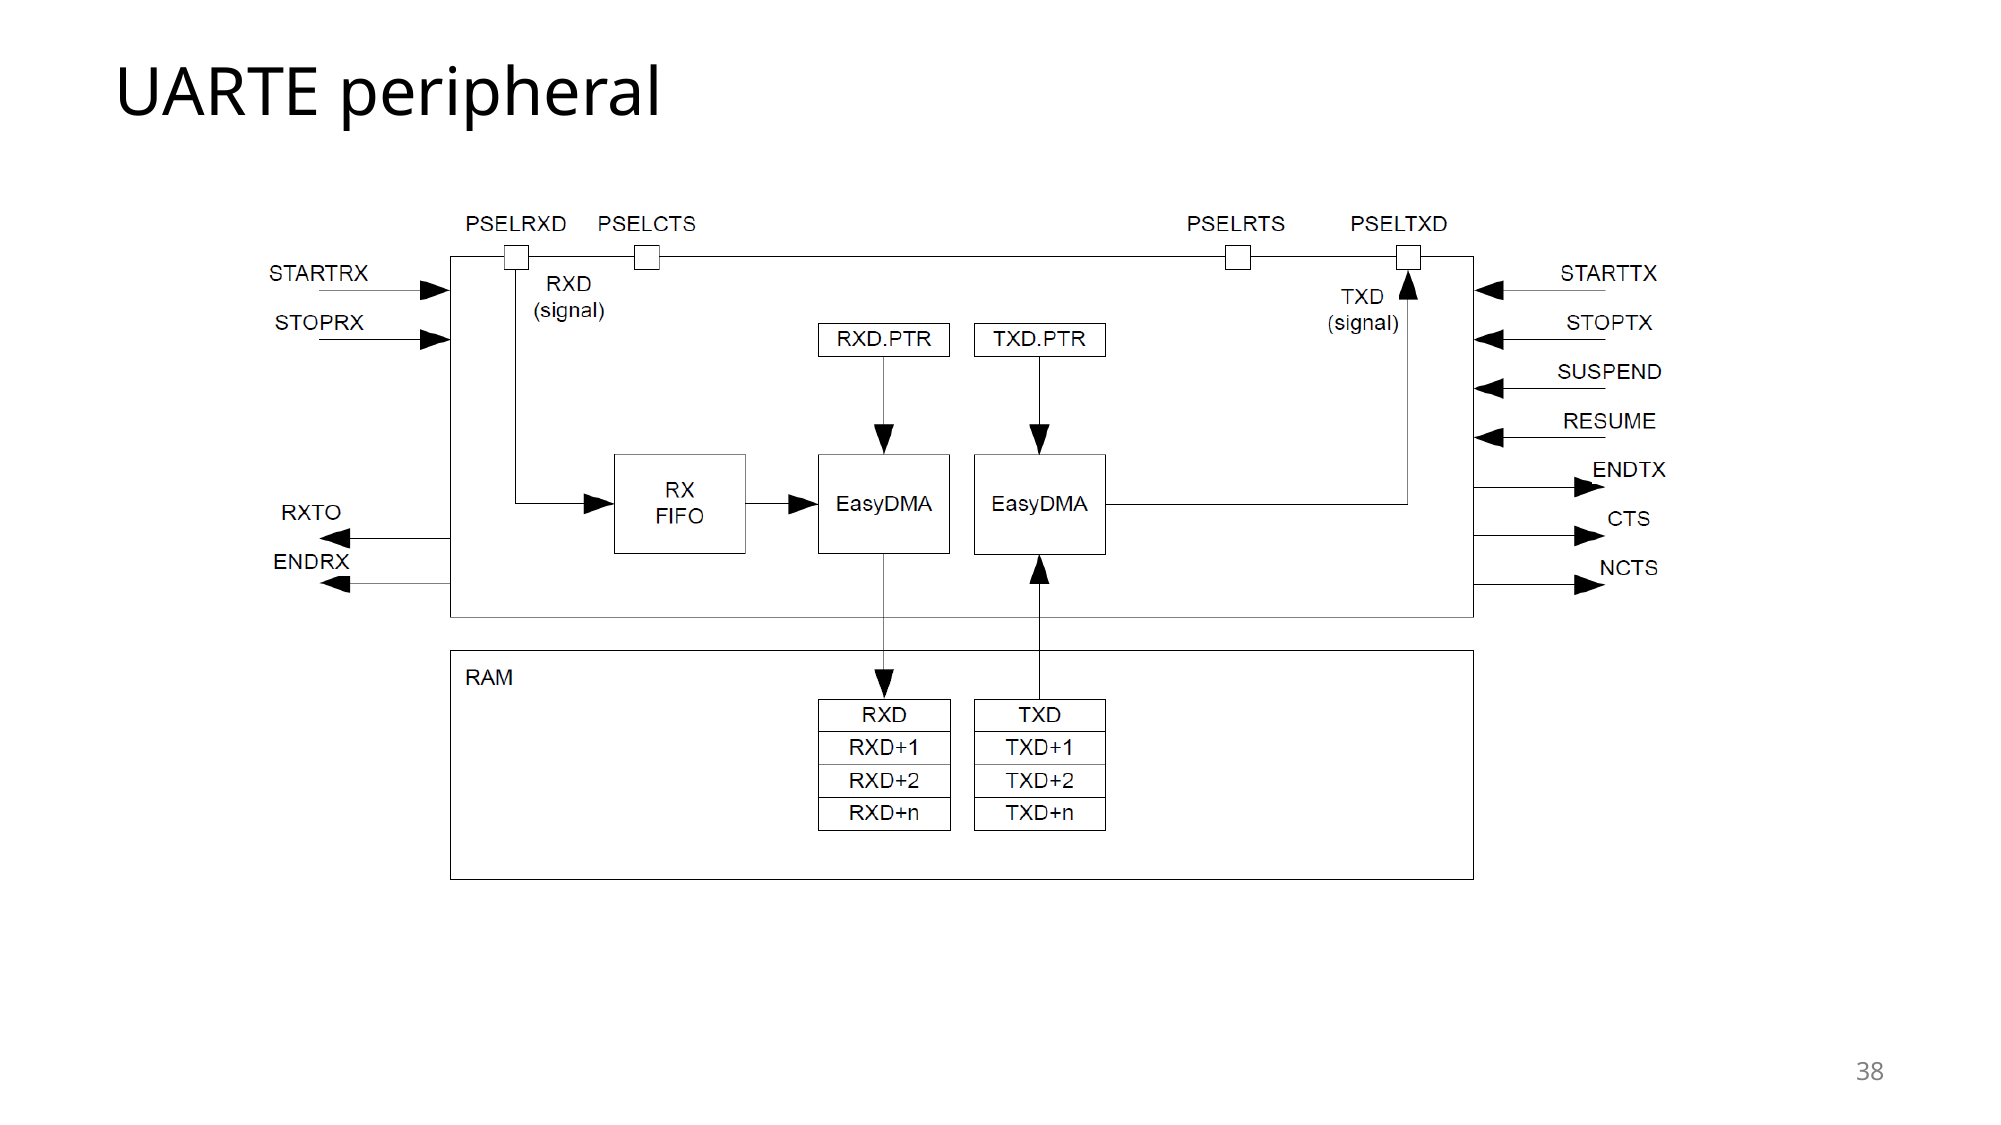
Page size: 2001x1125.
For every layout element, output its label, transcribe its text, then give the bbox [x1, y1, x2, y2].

title UARTE peripheral [99, 37, 1900, 150]
slide_number 38 [1749, 1042, 1900, 1103]
picture [247, 187, 1691, 911]
